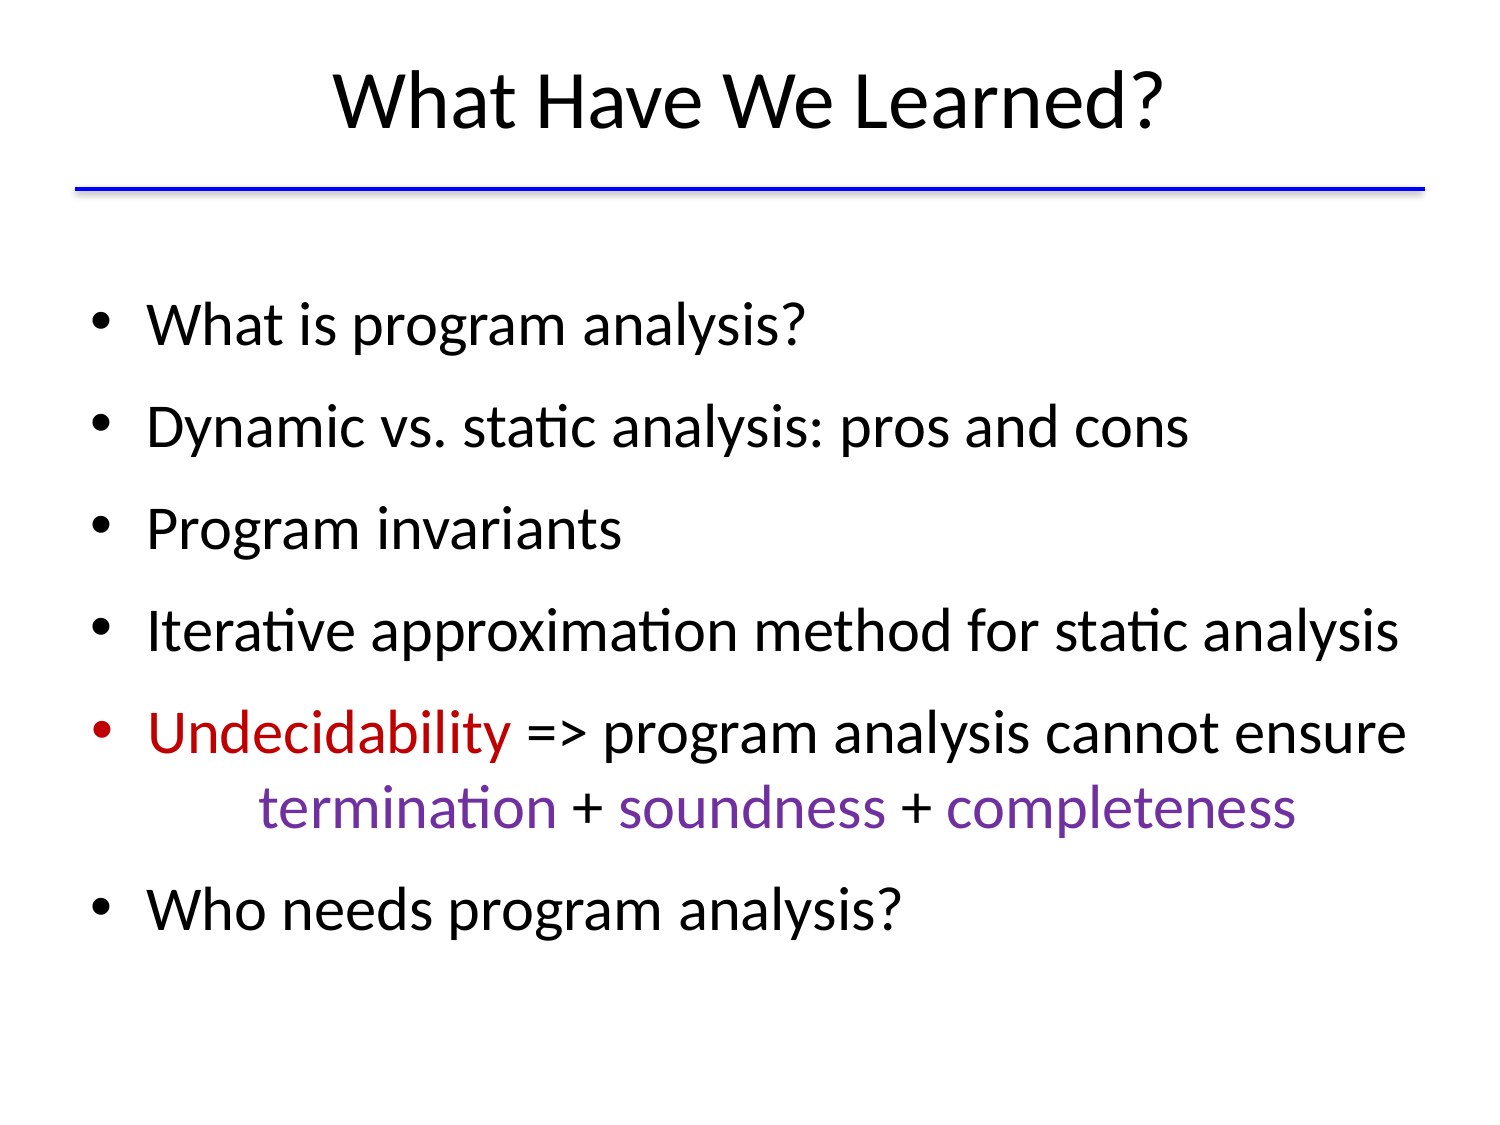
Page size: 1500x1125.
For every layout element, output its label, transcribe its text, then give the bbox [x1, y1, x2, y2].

text_box What is program analysis? Dynamic vs. static analysis: pros and cons Program invariants Iterative approximation method for static analysis Undecidability => program analysis cannot ensure termination + soundness + completeness Who needs program analysis? [74, 275, 1425, 1081]
title What Have We Learned? [75, 1, 1425, 190]
